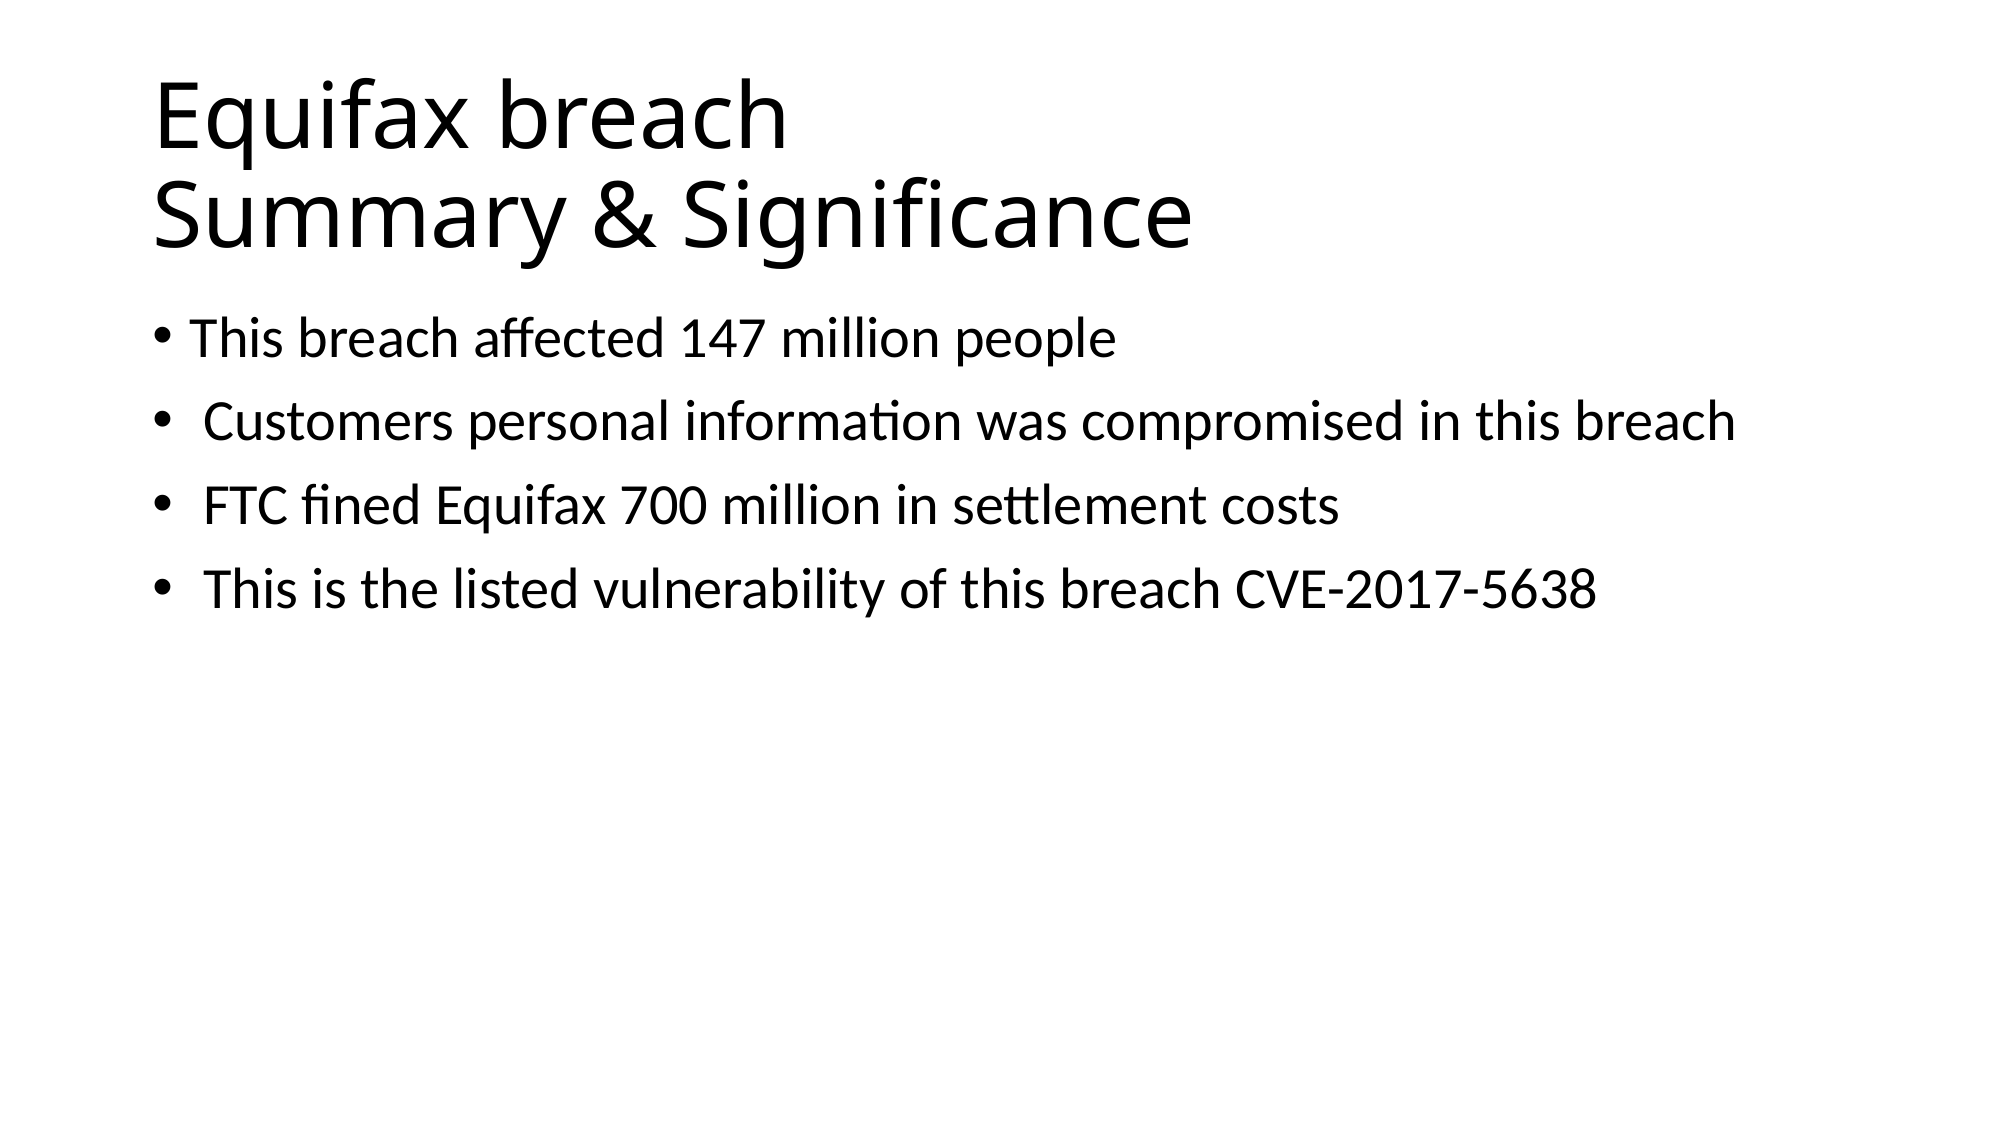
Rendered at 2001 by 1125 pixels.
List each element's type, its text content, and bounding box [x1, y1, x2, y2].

list This breach affected 147 million people Customers personal information was compromised in this breach FTC fined Equifax 700 million in settlement costs This is the listed vulnerability of this breach CVE-2017-5638 [137, 299, 1863, 1014]
title Equifax breach Summary & Significance [137, 59, 1863, 278]
